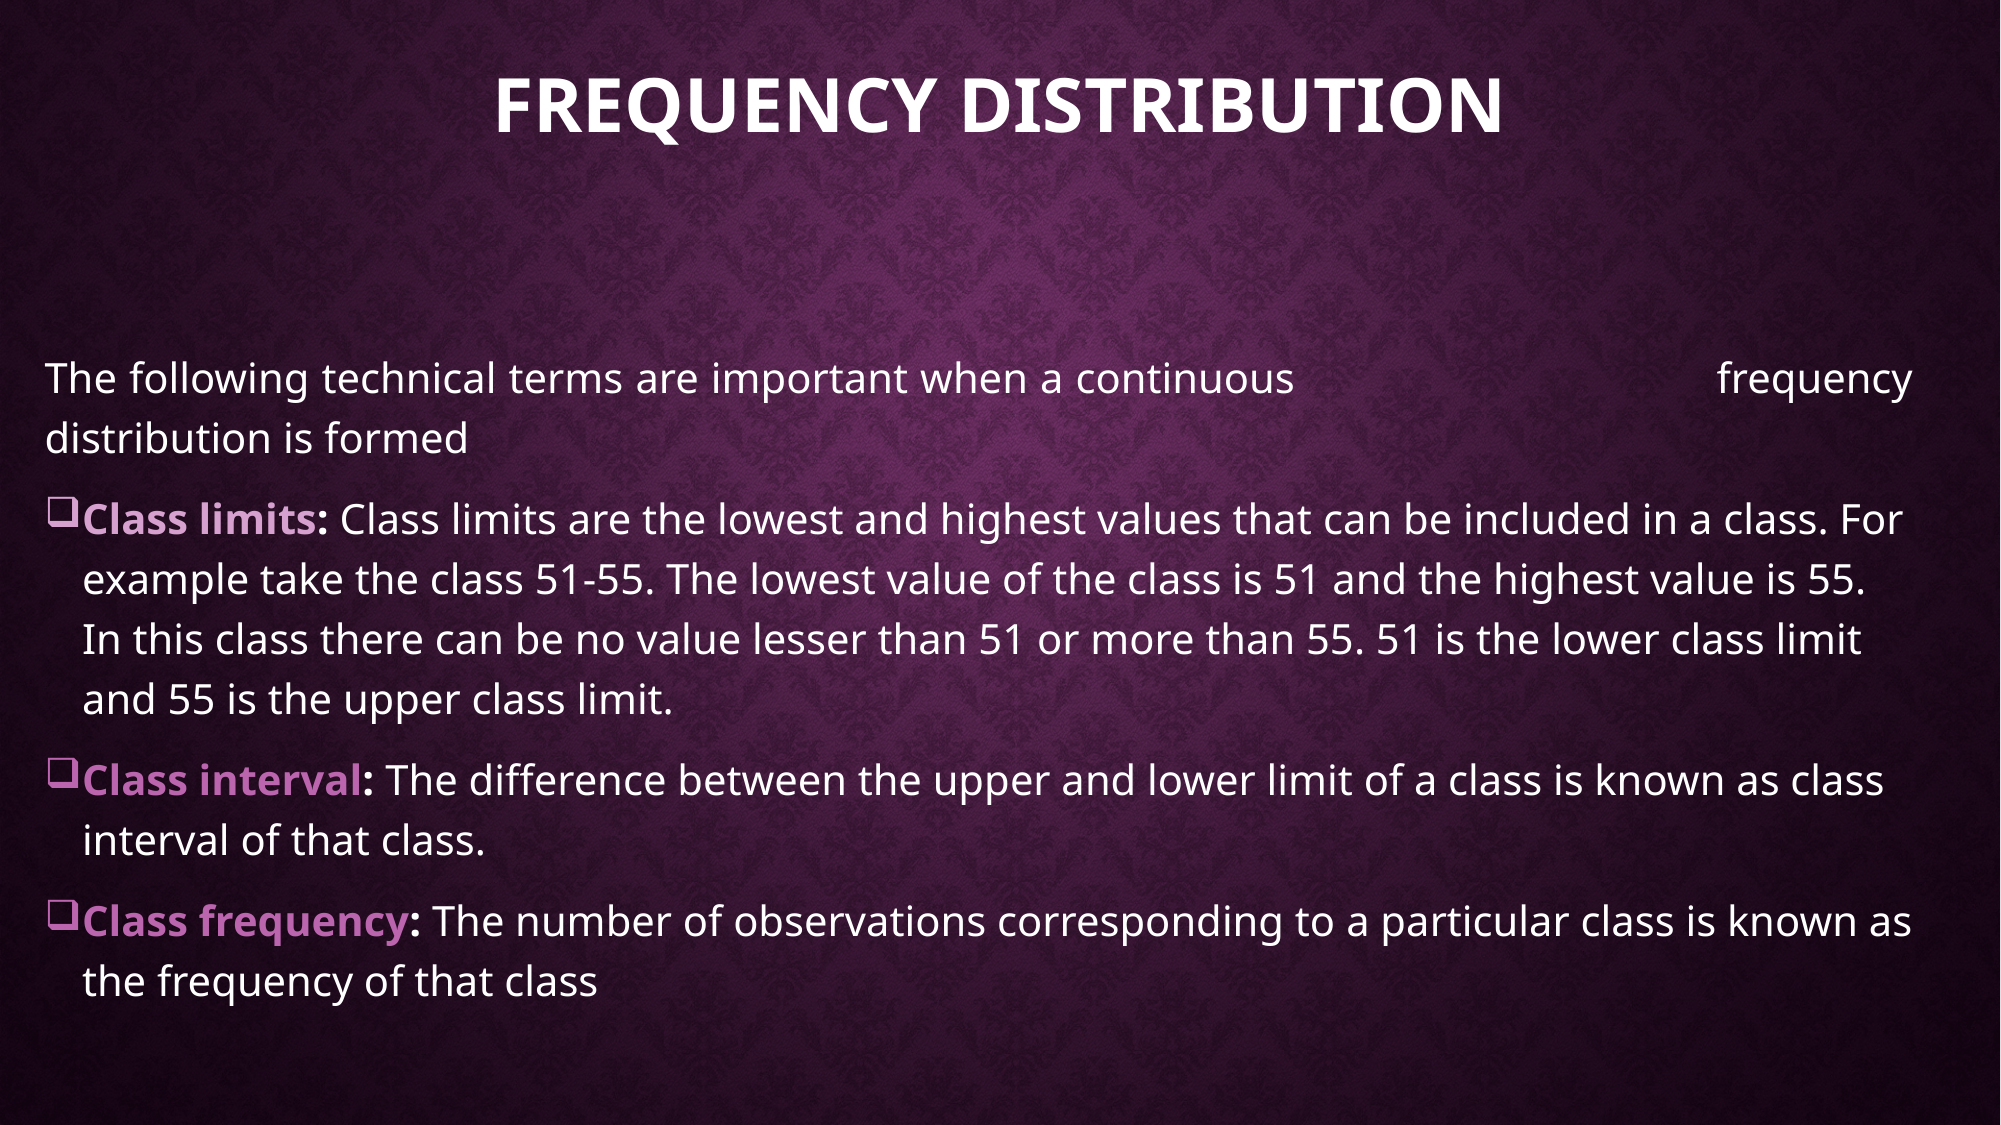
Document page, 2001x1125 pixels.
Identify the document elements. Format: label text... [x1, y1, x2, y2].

title Frequency distribution [150, 0, 1850, 218]
list The following technical terms are important when a continuous frequency distribution is formed Class limits: Class limits are the lowest and highest values that can be included in a class. For example take the class 51-55. The lowest value of the class is 51 and the highest value is 55. In this class there can be no value lesser than 51 or more than 55. 51 is the lower class limit and 55 is the upper class limit. Class interval: The difference between the upper and lower limit of a class is known as class interval of that class. Class frequency: The number of observations corresponding to a particular class is known as the frequency of that class [29, 334, 1930, 1099]
